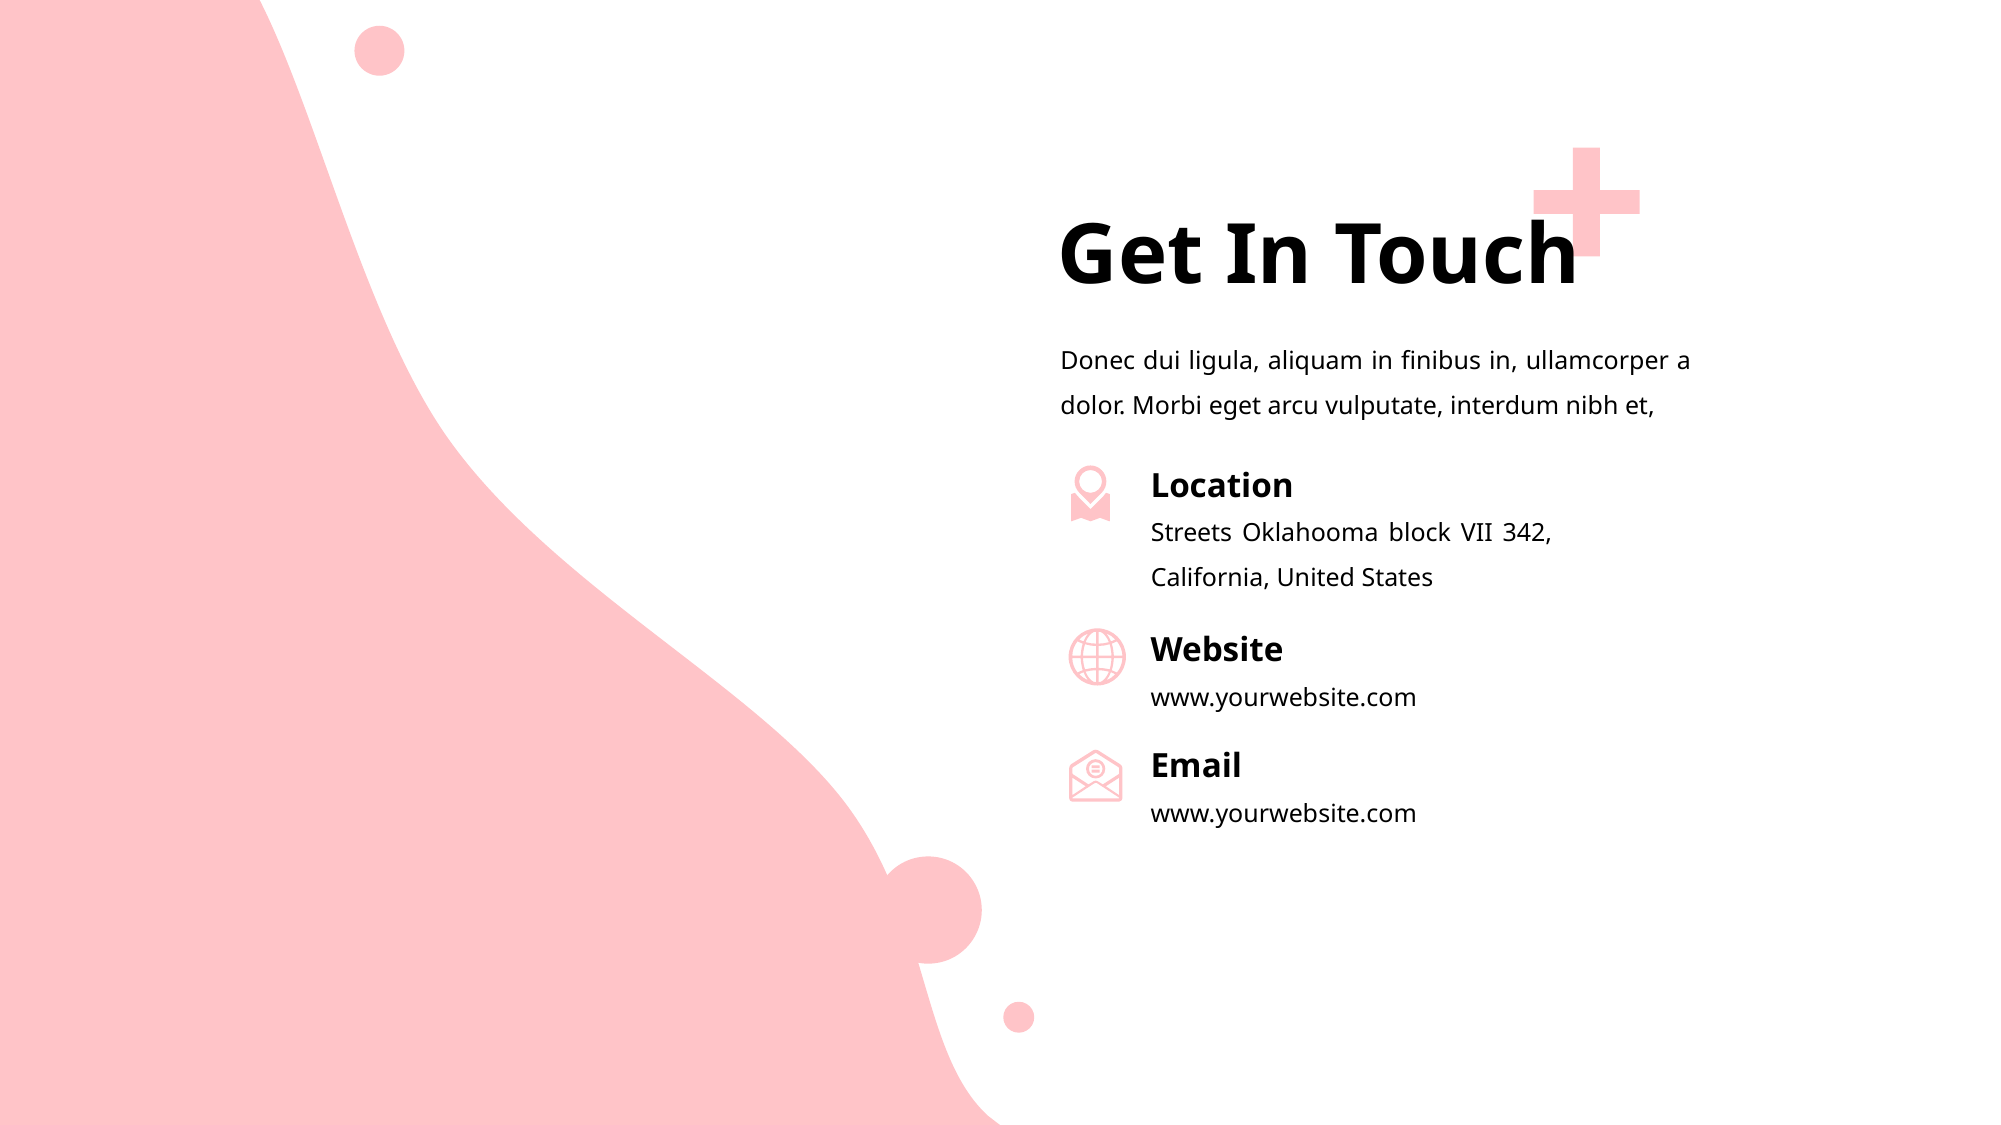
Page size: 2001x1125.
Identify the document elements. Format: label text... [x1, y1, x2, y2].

text_box Location [1135, 436, 1526, 511]
text_box www.yourwebsite.com [1135, 676, 1526, 717]
text_box [920, 855, 983, 965]
text_box [1068, 628, 1126, 686]
text_box Donec dui ligula, aliquam in finibus in, ullamcorper a dolor. Morbi eget arcu vulputate, interdum nibh et, [1045, 366, 1707, 428]
text_box Streets Oklahooma block VII 342, California, United States [1135, 494, 1568, 600]
text_box [1069, 749, 1123, 802]
text_box www.yourwebsite.com [1135, 792, 1526, 836]
text_box [1002, 1000, 1036, 1034]
title Get In Touch [1042, 147, 1806, 366]
text_box Website [1135, 600, 1526, 676]
text_box [1074, 465, 1107, 504]
text_box [353, 24, 406, 77]
text_box [0, 0, 1002, 1125]
text_box [1071, 492, 1110, 522]
text_box Email [1135, 717, 1526, 792]
picture [165, 132, 920, 993]
